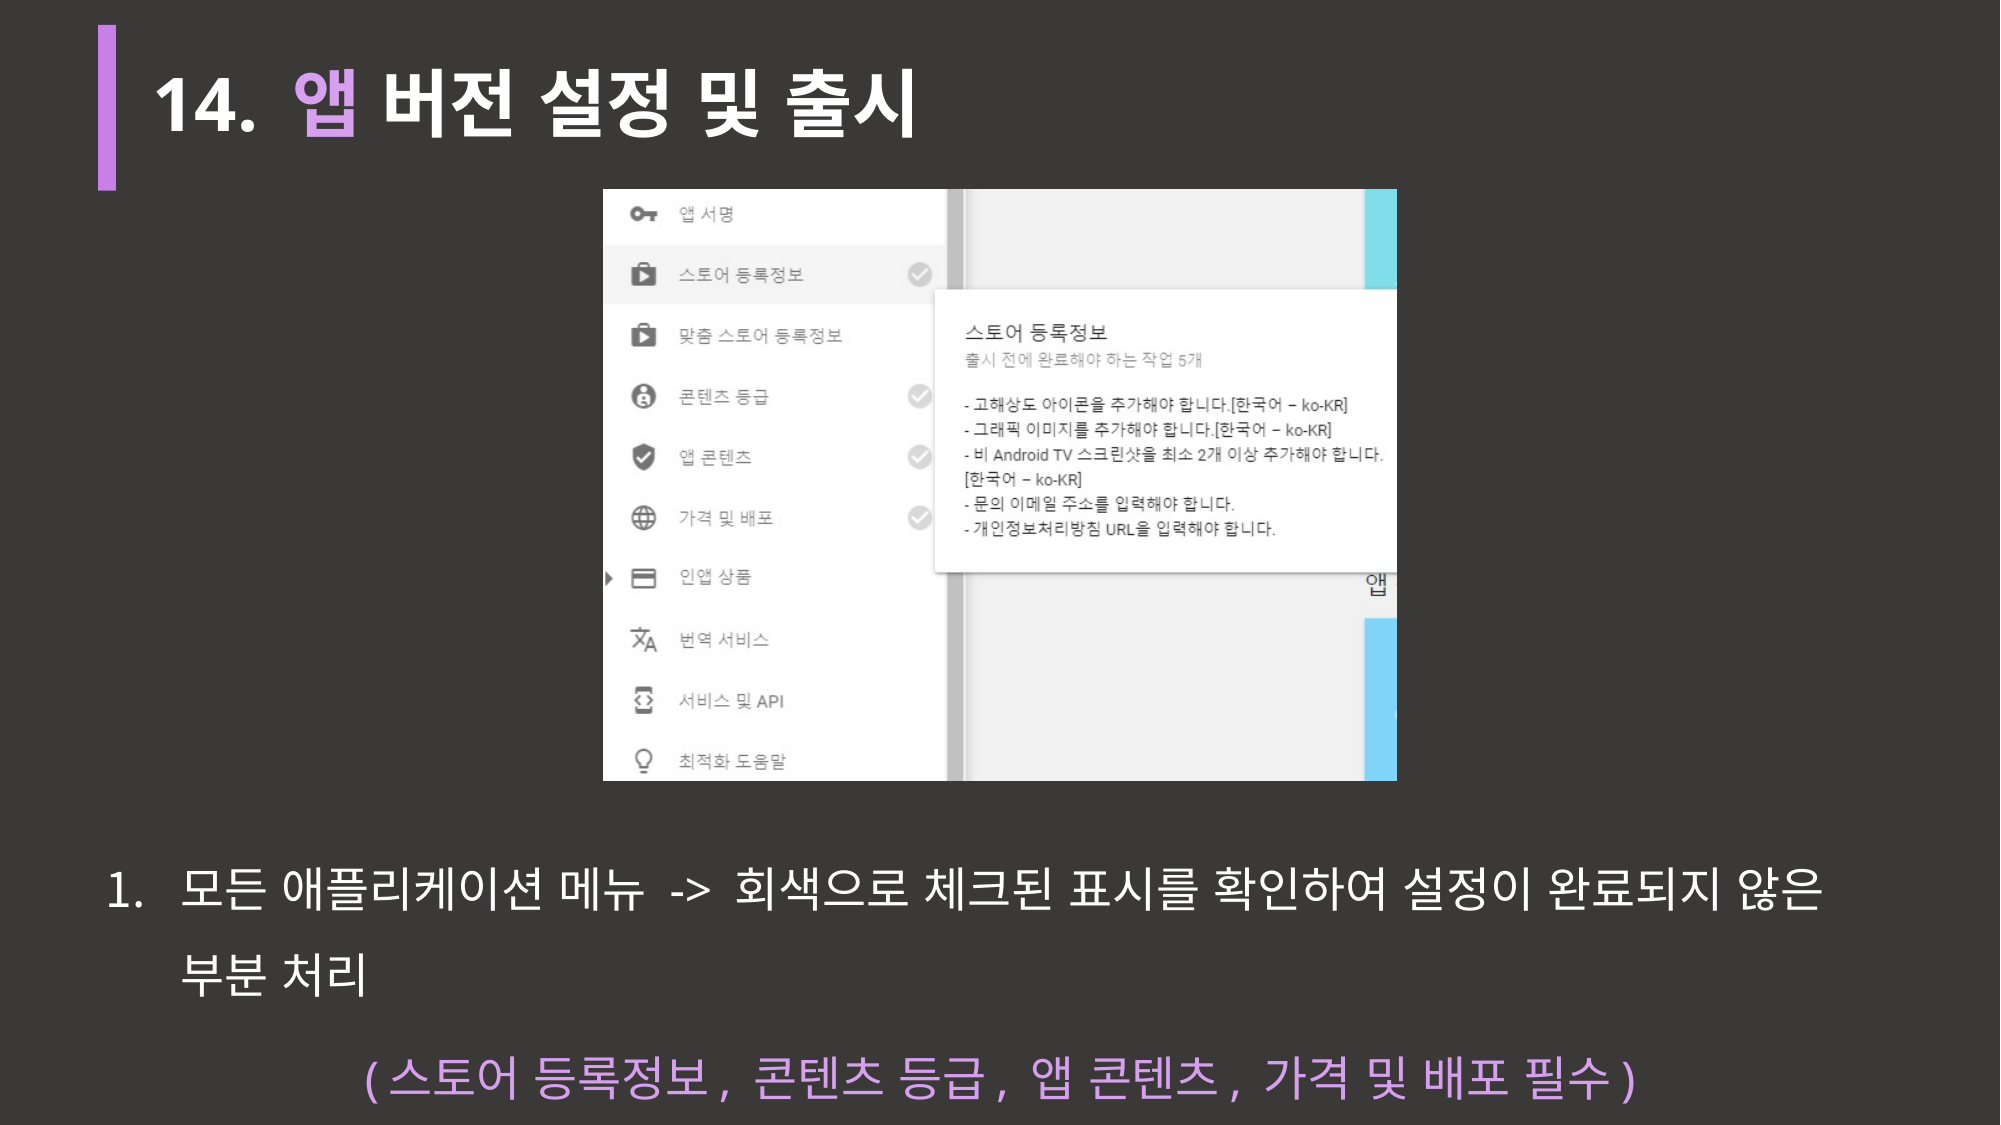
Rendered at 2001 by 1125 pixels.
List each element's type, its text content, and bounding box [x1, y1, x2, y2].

title 14. 앱 버전 설정 및 출시 [137, 59, 1863, 156]
list 모든 애플리케이션 메뉴 -> 회색으로 체크된 표시를 확인하여 설정이 완료되지 않은 부분 처리 (스토어 등록정보, 콘텐츠 등급, 앱 콘텐츠, 가격 및 배포 필수) [90, 823, 1910, 1114]
text_box [97, 24, 117, 192]
picture [603, 189, 1397, 781]
